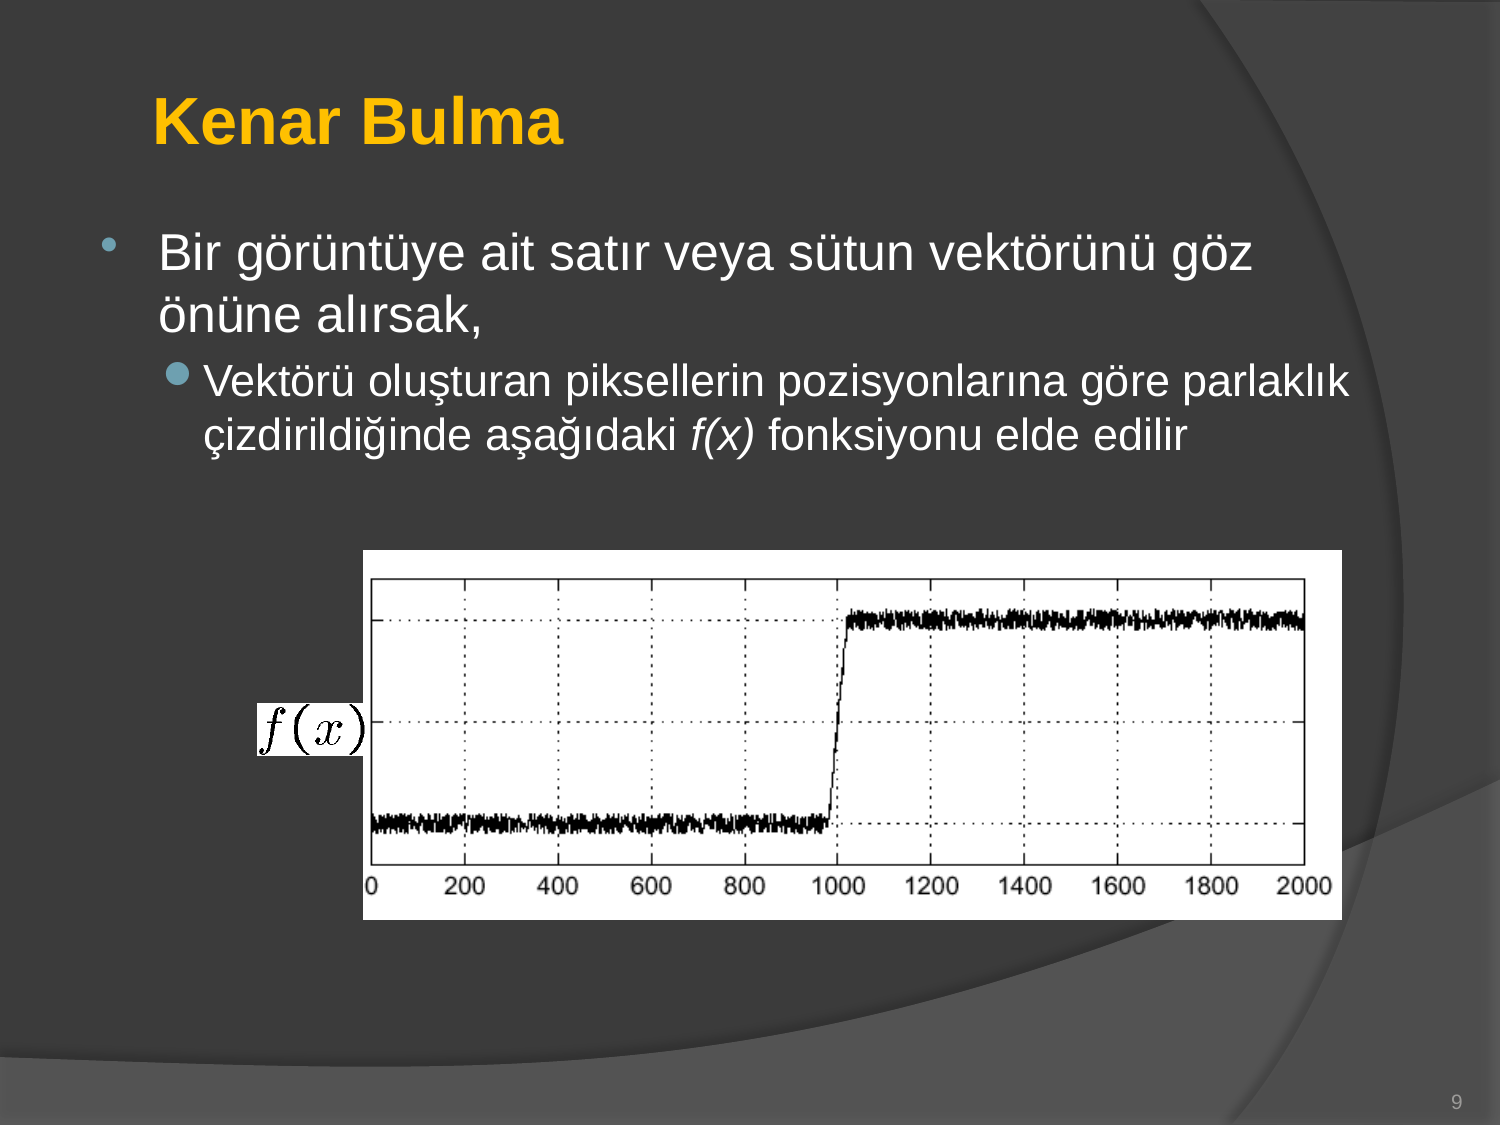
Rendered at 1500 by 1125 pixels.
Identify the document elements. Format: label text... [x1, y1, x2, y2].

slide_number 9 [1337, 1053, 1463, 1114]
picture [257, 702, 365, 756]
text_box Kenar Bulma [58, 70, 856, 165]
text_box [362, 550, 1342, 921]
list Bir görüntüye ait satır veya sütun vektörünü göz önüne alırsak, Vektörü oluşturan piksellerin pozisyonlarına göre parlaklık çizdirildiğinde aşağıdaki f(x) fonksiyonu elde edilir [82, 210, 1388, 516]
